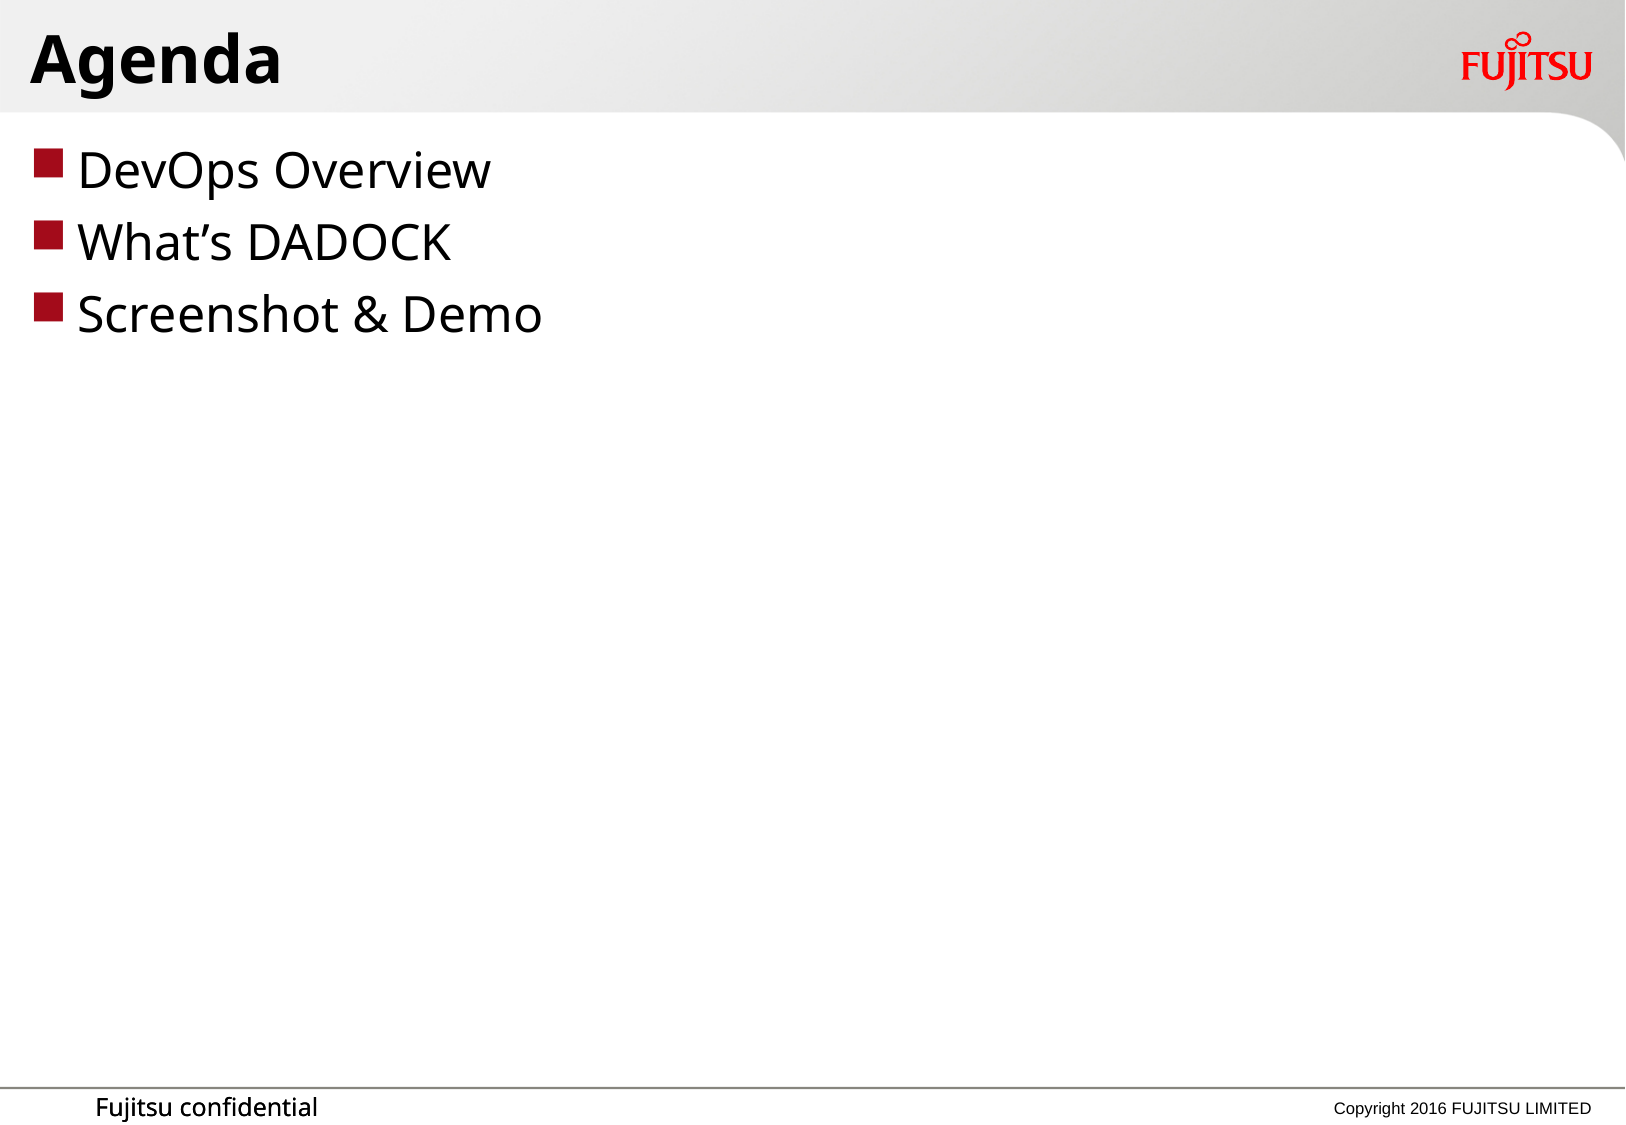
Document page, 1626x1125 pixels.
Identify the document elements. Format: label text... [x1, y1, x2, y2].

picture [0, 0, 1625, 176]
title Agenda [30, 0, 1427, 114]
footer Copyright 2016 FUJITSU LIMITED [877, 1091, 1592, 1125]
list DevOps Overview What’s DADOCK Screenshot & Demo [29, 142, 1592, 1061]
